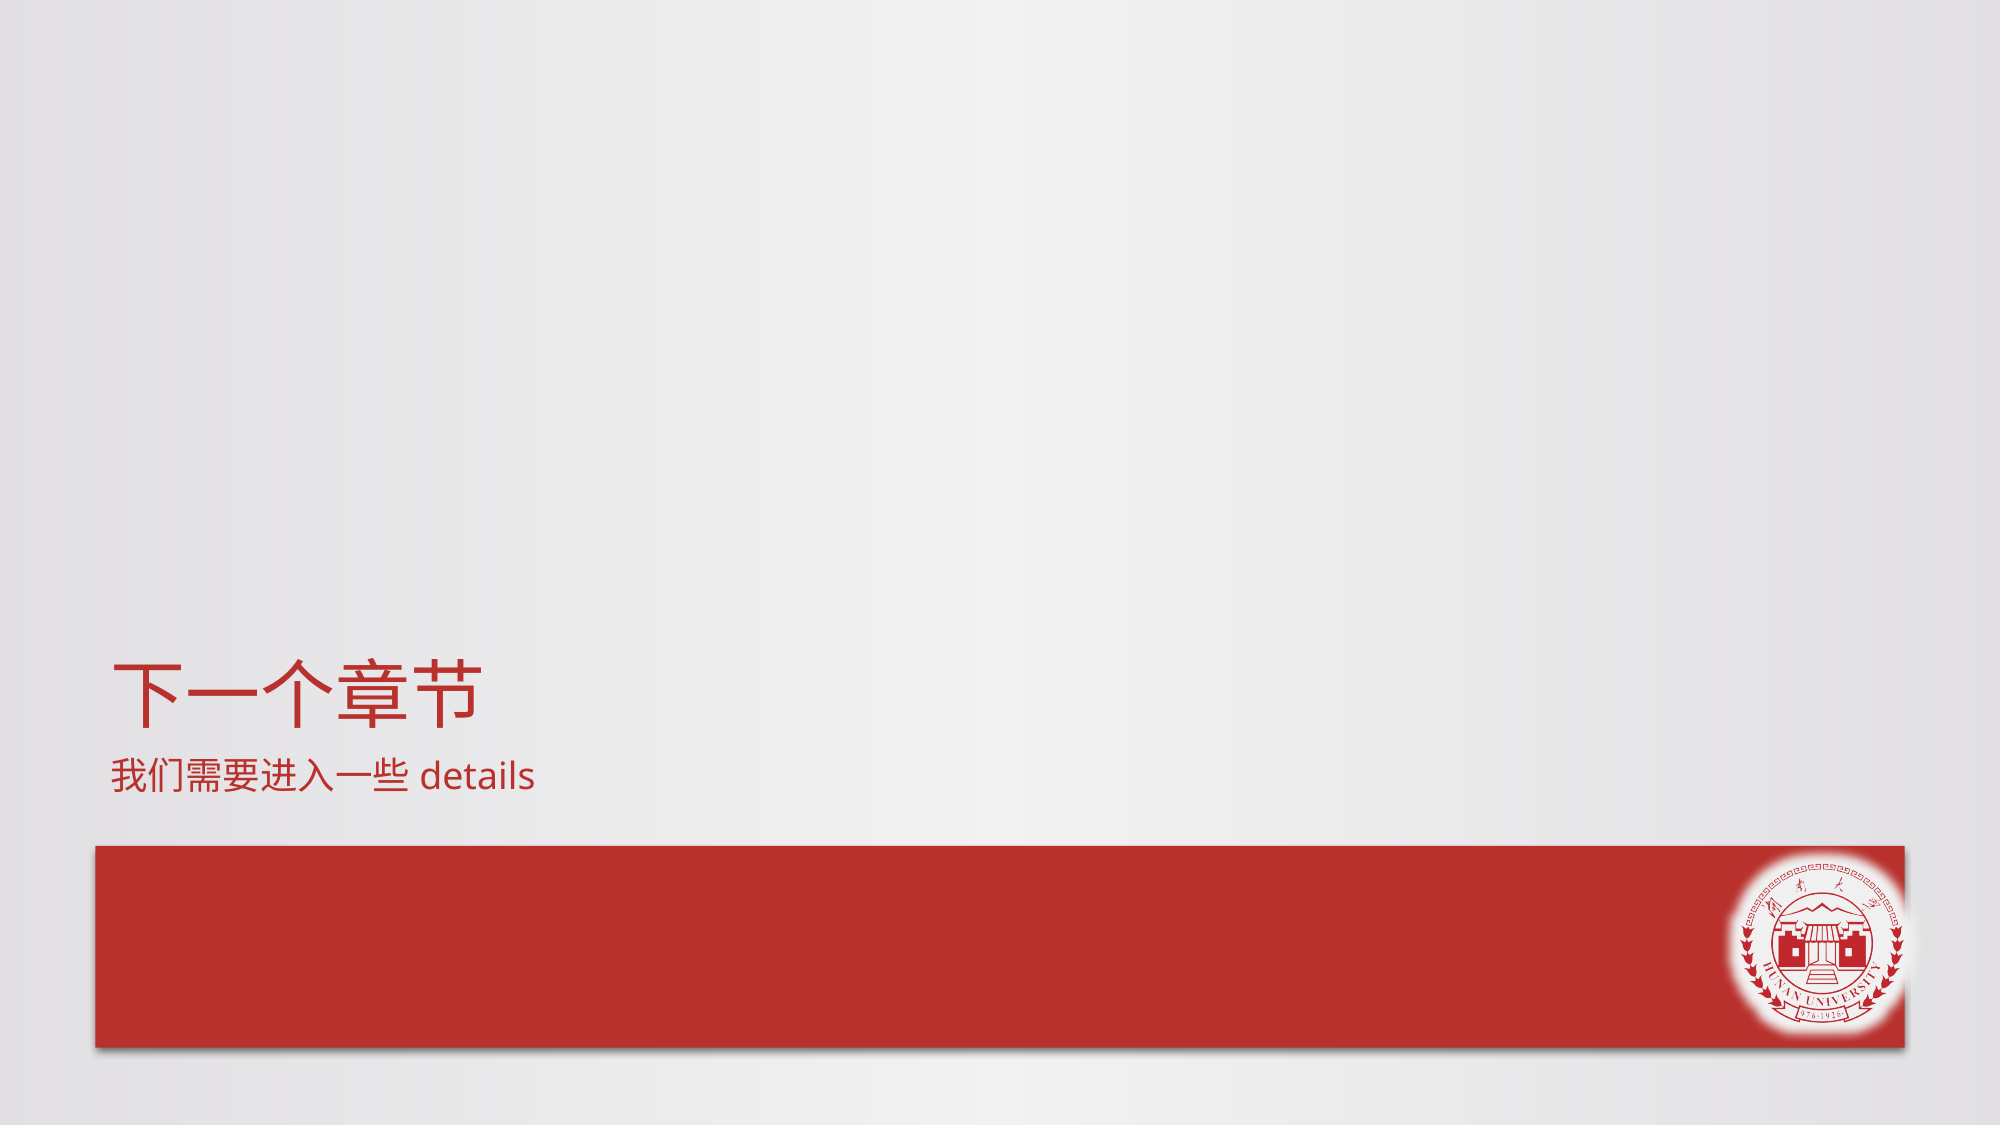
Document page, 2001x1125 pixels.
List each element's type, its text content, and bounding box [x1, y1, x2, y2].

list 我们需要进入一些details [95, 744, 1905, 844]
title 下一个章节 [95, 499, 1905, 744]
picture [1740, 863, 1905, 1025]
